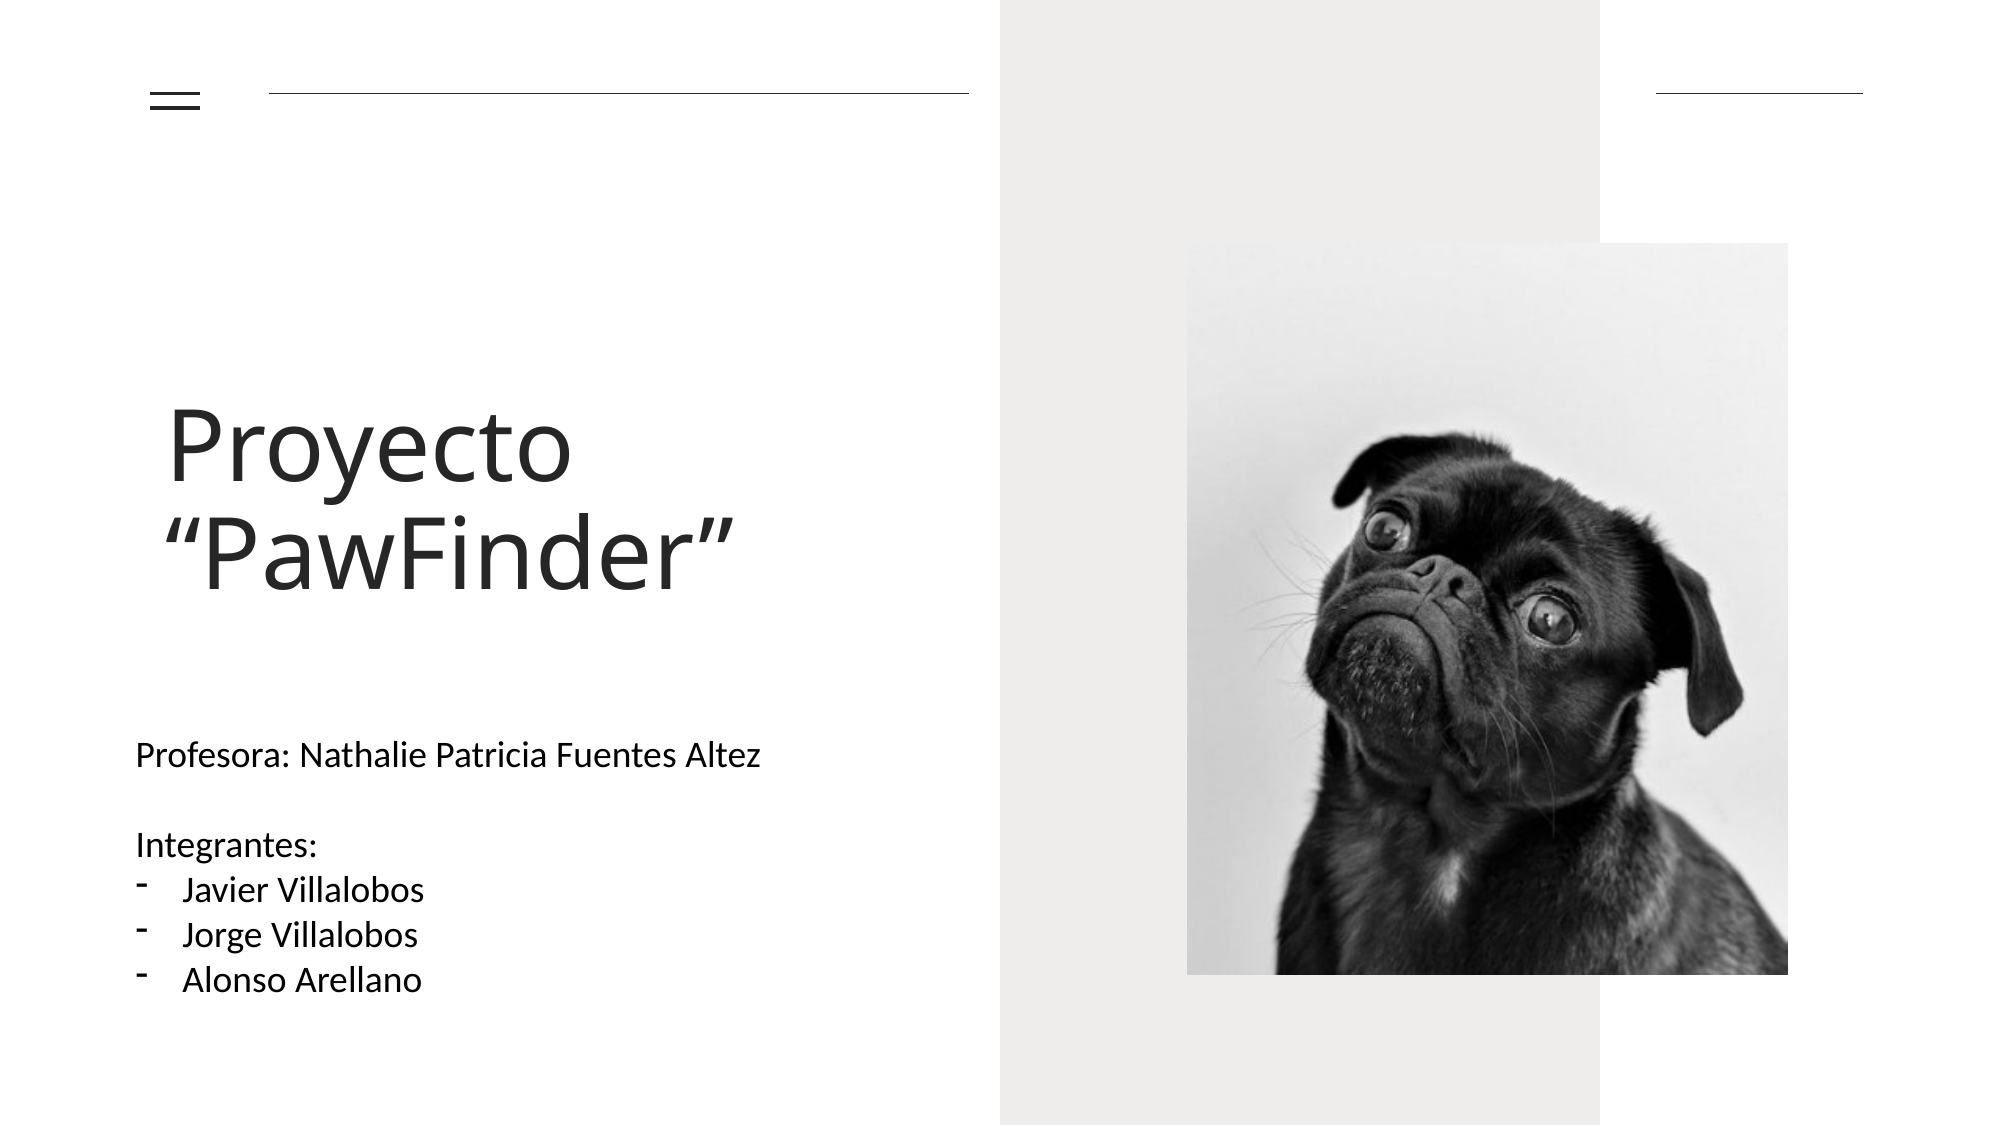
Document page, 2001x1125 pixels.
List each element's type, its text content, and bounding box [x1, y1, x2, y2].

text_box Profesora: Nathalie Patricia Fuentes Altez Integrantes: Javier Villalobos Jorge Villalobos Alonso Arellano [120, 722, 813, 1008]
picture [1187, 243, 1788, 976]
title Proyecto “PawFinder” [150, 394, 1000, 612]
